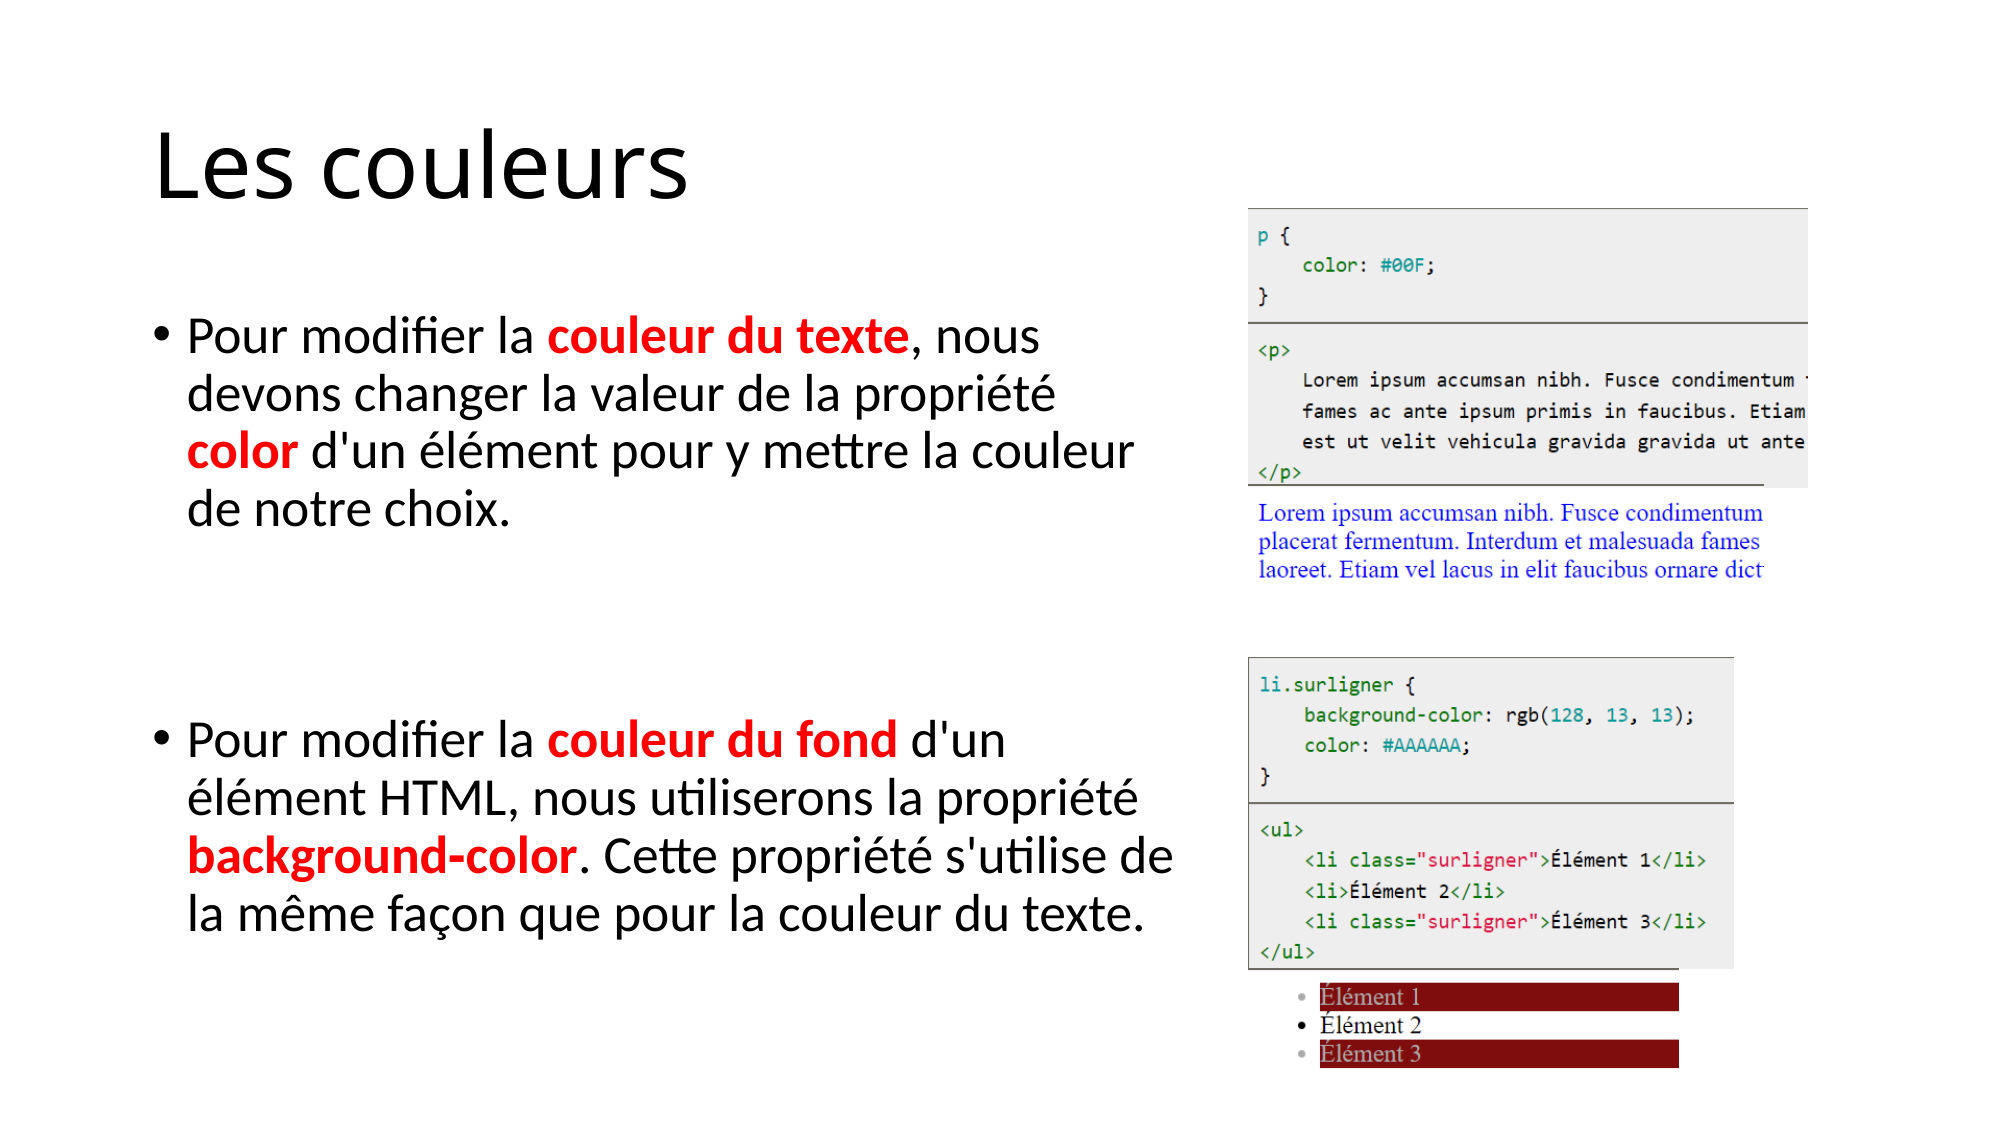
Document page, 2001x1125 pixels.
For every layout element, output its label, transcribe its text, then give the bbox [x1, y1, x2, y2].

picture [1248, 656, 1734, 1086]
list Pour modifier la couleur du texte, nous devons changer la valeur de la propriété color d'un élément pour y mettre la couleur de notre choix. Pour modifier la couleur du fond d'un élément HTML, nous utiliserons la propriété background‑color. Cette propriété s'utilise de la même façon que pour la couleur du texte. [137, 299, 1194, 1014]
picture [1248, 206, 1808, 608]
title Les couleurs [137, 59, 1863, 278]
